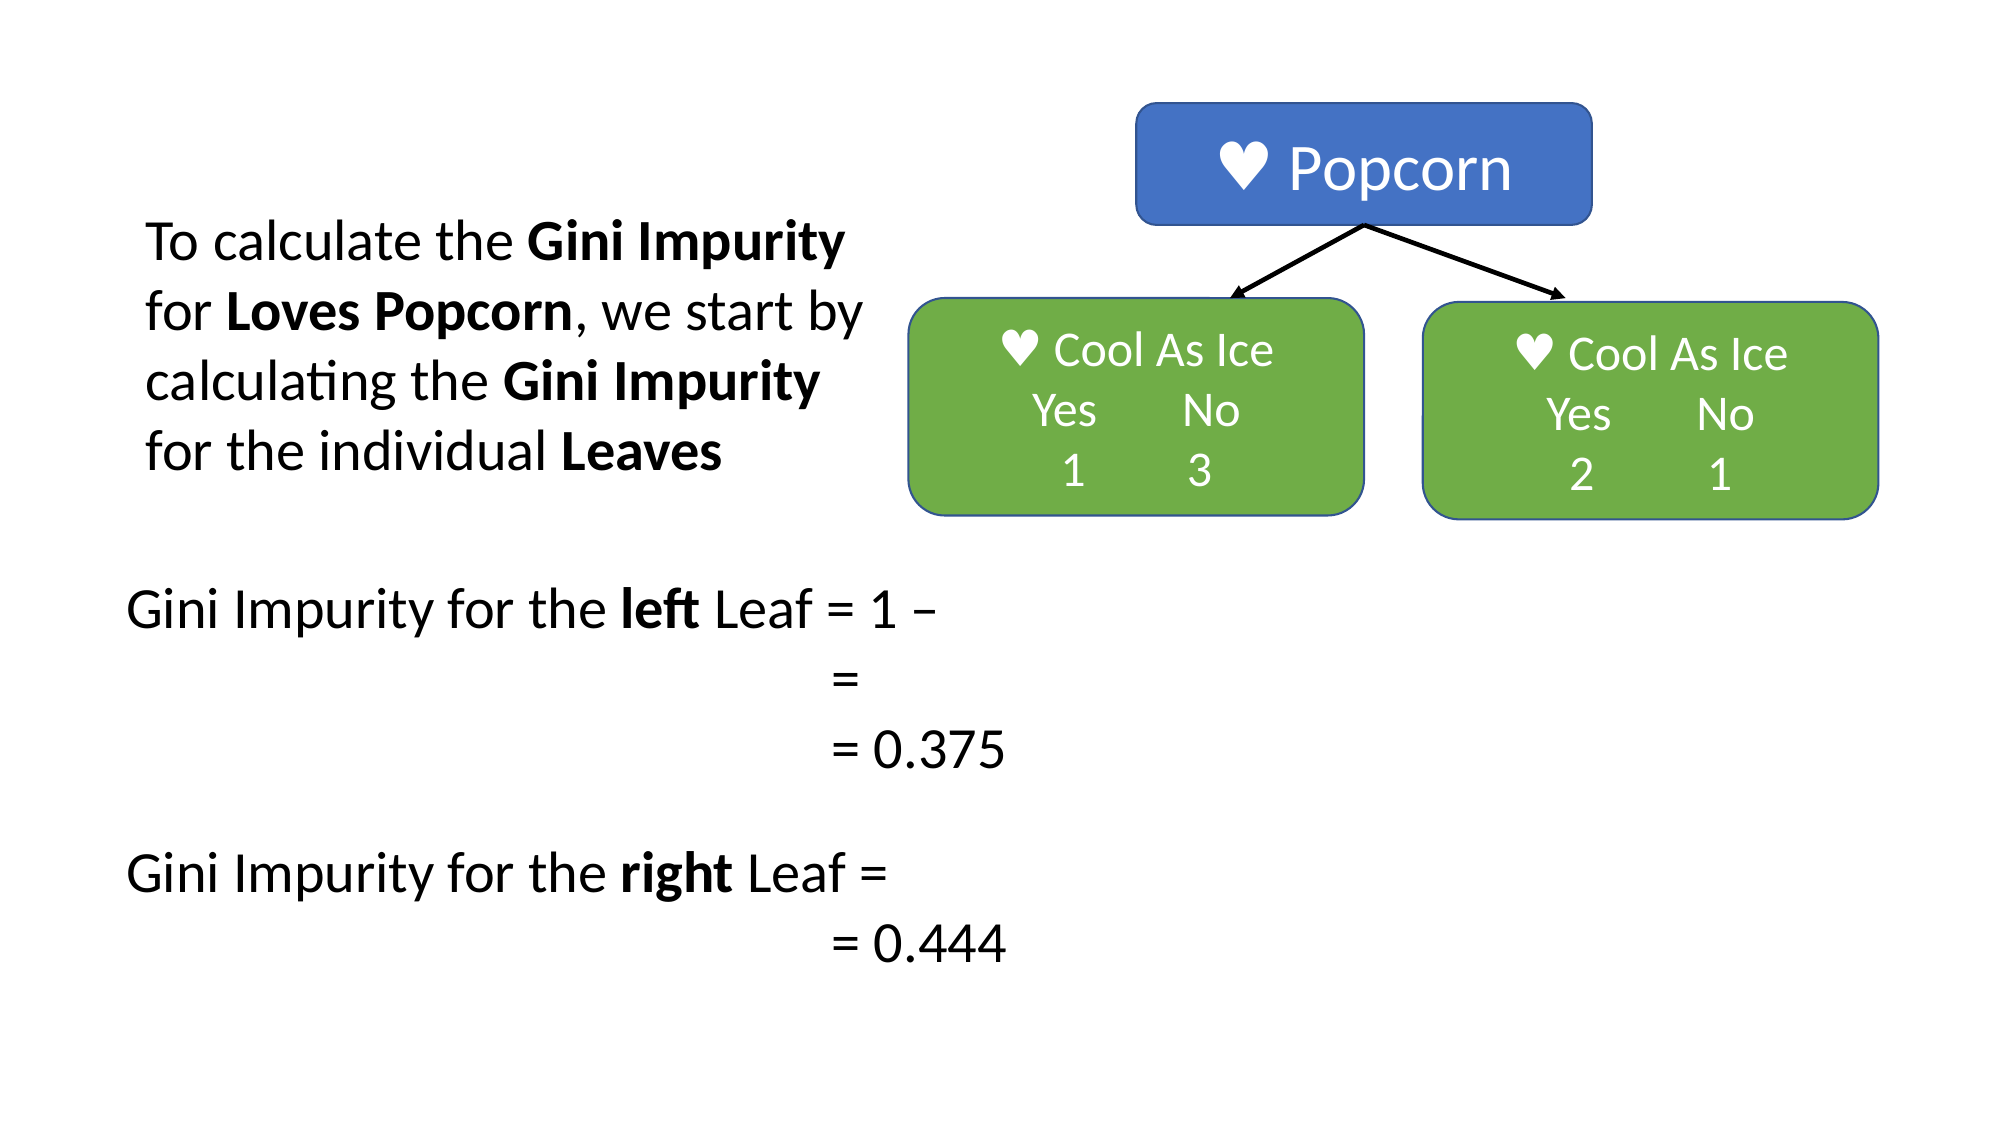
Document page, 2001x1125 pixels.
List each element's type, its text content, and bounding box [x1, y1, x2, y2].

text_box ♥︎ Cool As Ice Yes No 1 3 [907, 296, 1366, 517]
text_box ♥︎ Cool As Ice Yes No 2 1 [1421, 300, 1880, 521]
text_box To calculate the Gini Impurity for Loves Popcorn, we start by calculating the Gini Impurity for the individual Leaves [131, 194, 883, 490]
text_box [1229, 224, 1364, 299]
text_box ♥︎ Popcorn [1135, 102, 1593, 226]
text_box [1364, 224, 1566, 299]
